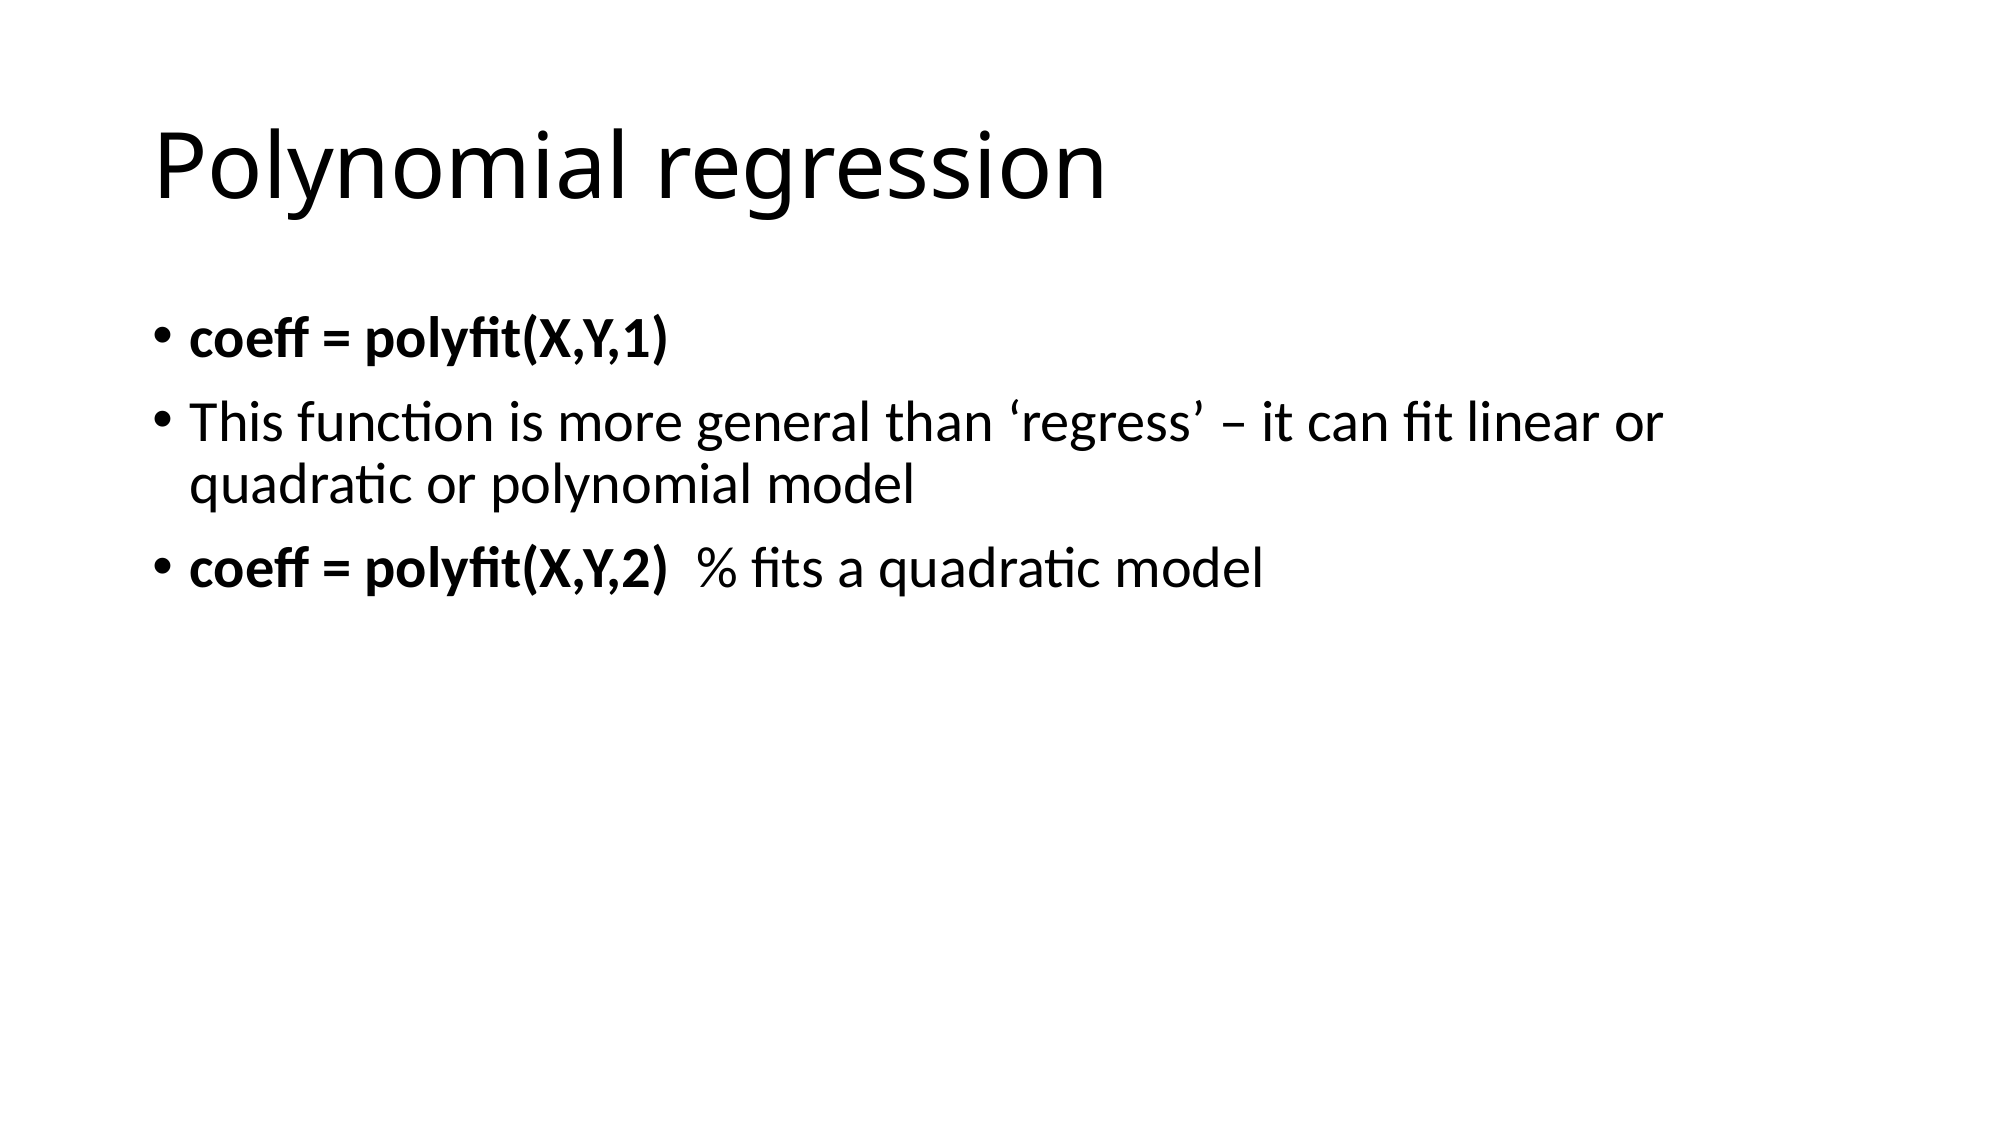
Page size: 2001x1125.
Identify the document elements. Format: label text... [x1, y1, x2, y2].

title Polynomial regression [137, 59, 1863, 278]
list coeff = polyfit(X,Y,1) This function is more general than ‘regress’ – it can fit linear or quadratic or polynomial model coeff = polyfit(X,Y,2) % fits a quadratic model [137, 299, 1863, 1014]
